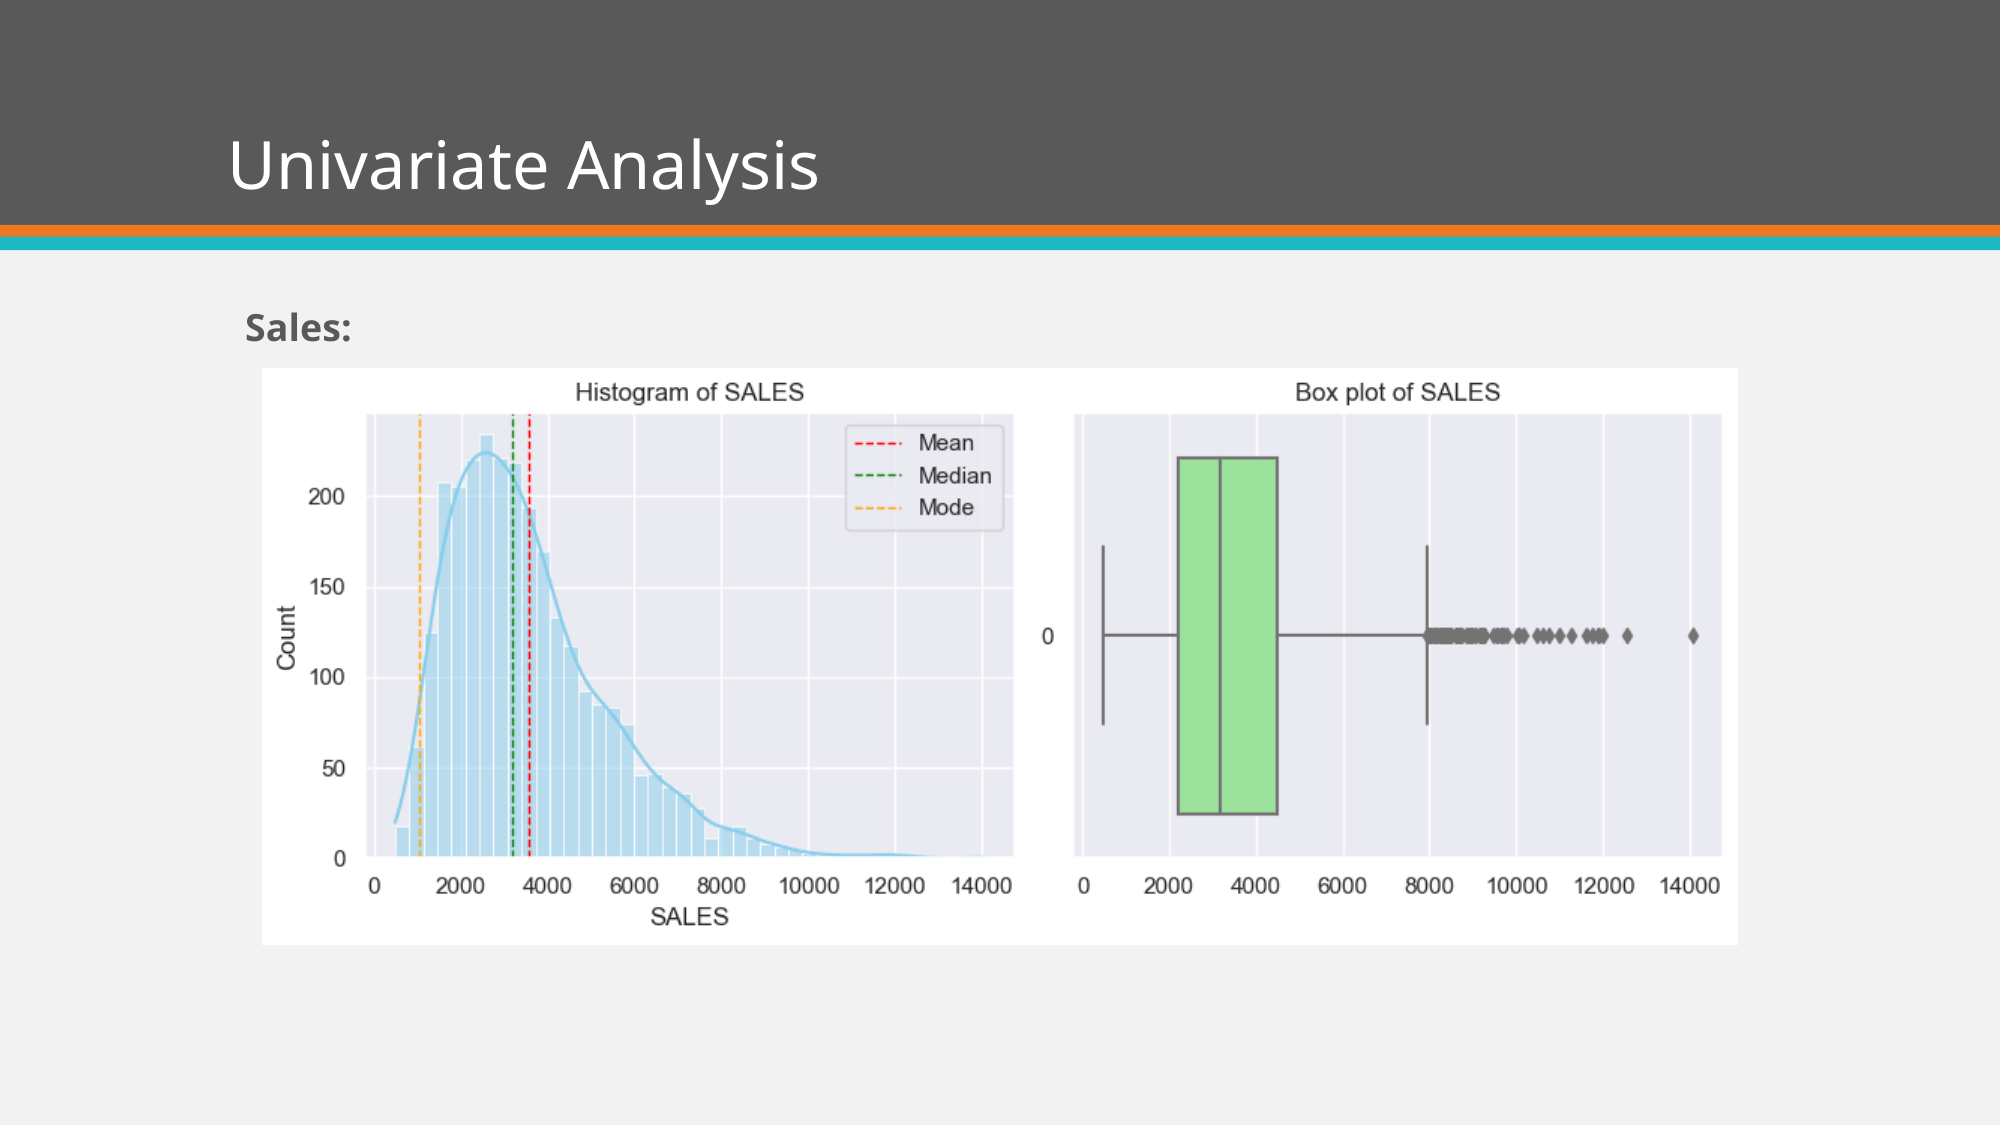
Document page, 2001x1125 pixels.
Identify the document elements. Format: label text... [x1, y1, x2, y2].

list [261, 368, 1738, 945]
title Univariate Analysis [212, 41, 1788, 212]
text_box Sales: [230, 296, 731, 357]
